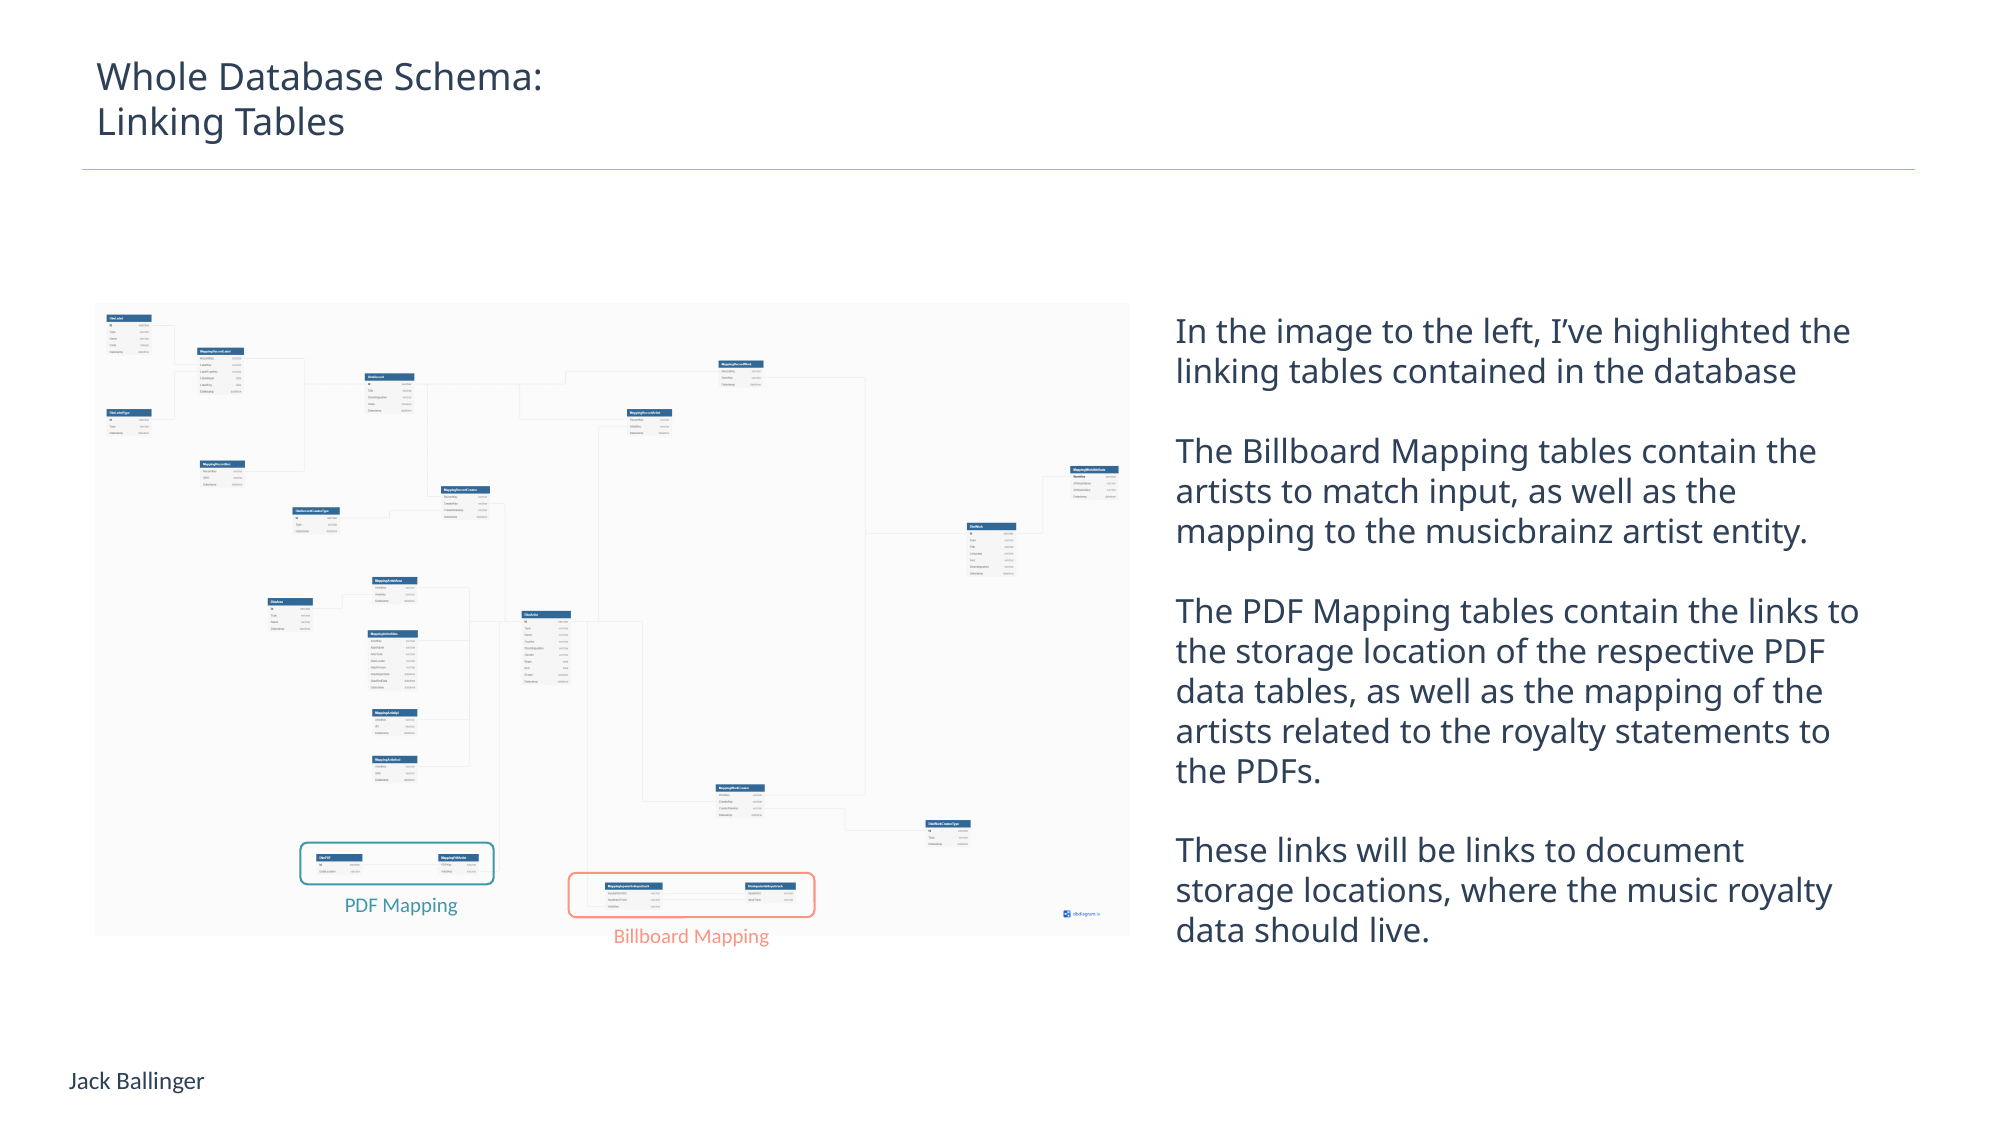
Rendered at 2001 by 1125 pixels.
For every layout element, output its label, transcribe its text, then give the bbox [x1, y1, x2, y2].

text_box Whole Database Schema: Linking Tables [81, 45, 667, 150]
footer Jack Ballinger [14, 1049, 260, 1110]
text_box In the image to the left, I’ve highlighted the linking tables contained in the database The Billboard Mapping tables contain the artists to match input, as well as the mapping to the musicbrainz artist entity. The PDF Mapping tables contain the links to the storage location of the respective PDF data tables, as well as the mapping of the artists related to the royalty statements to the PDFs. These links will be links to document storage locations, where the music royalty data should live. [1160, 303, 1877, 957]
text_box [95, 303, 1130, 956]
